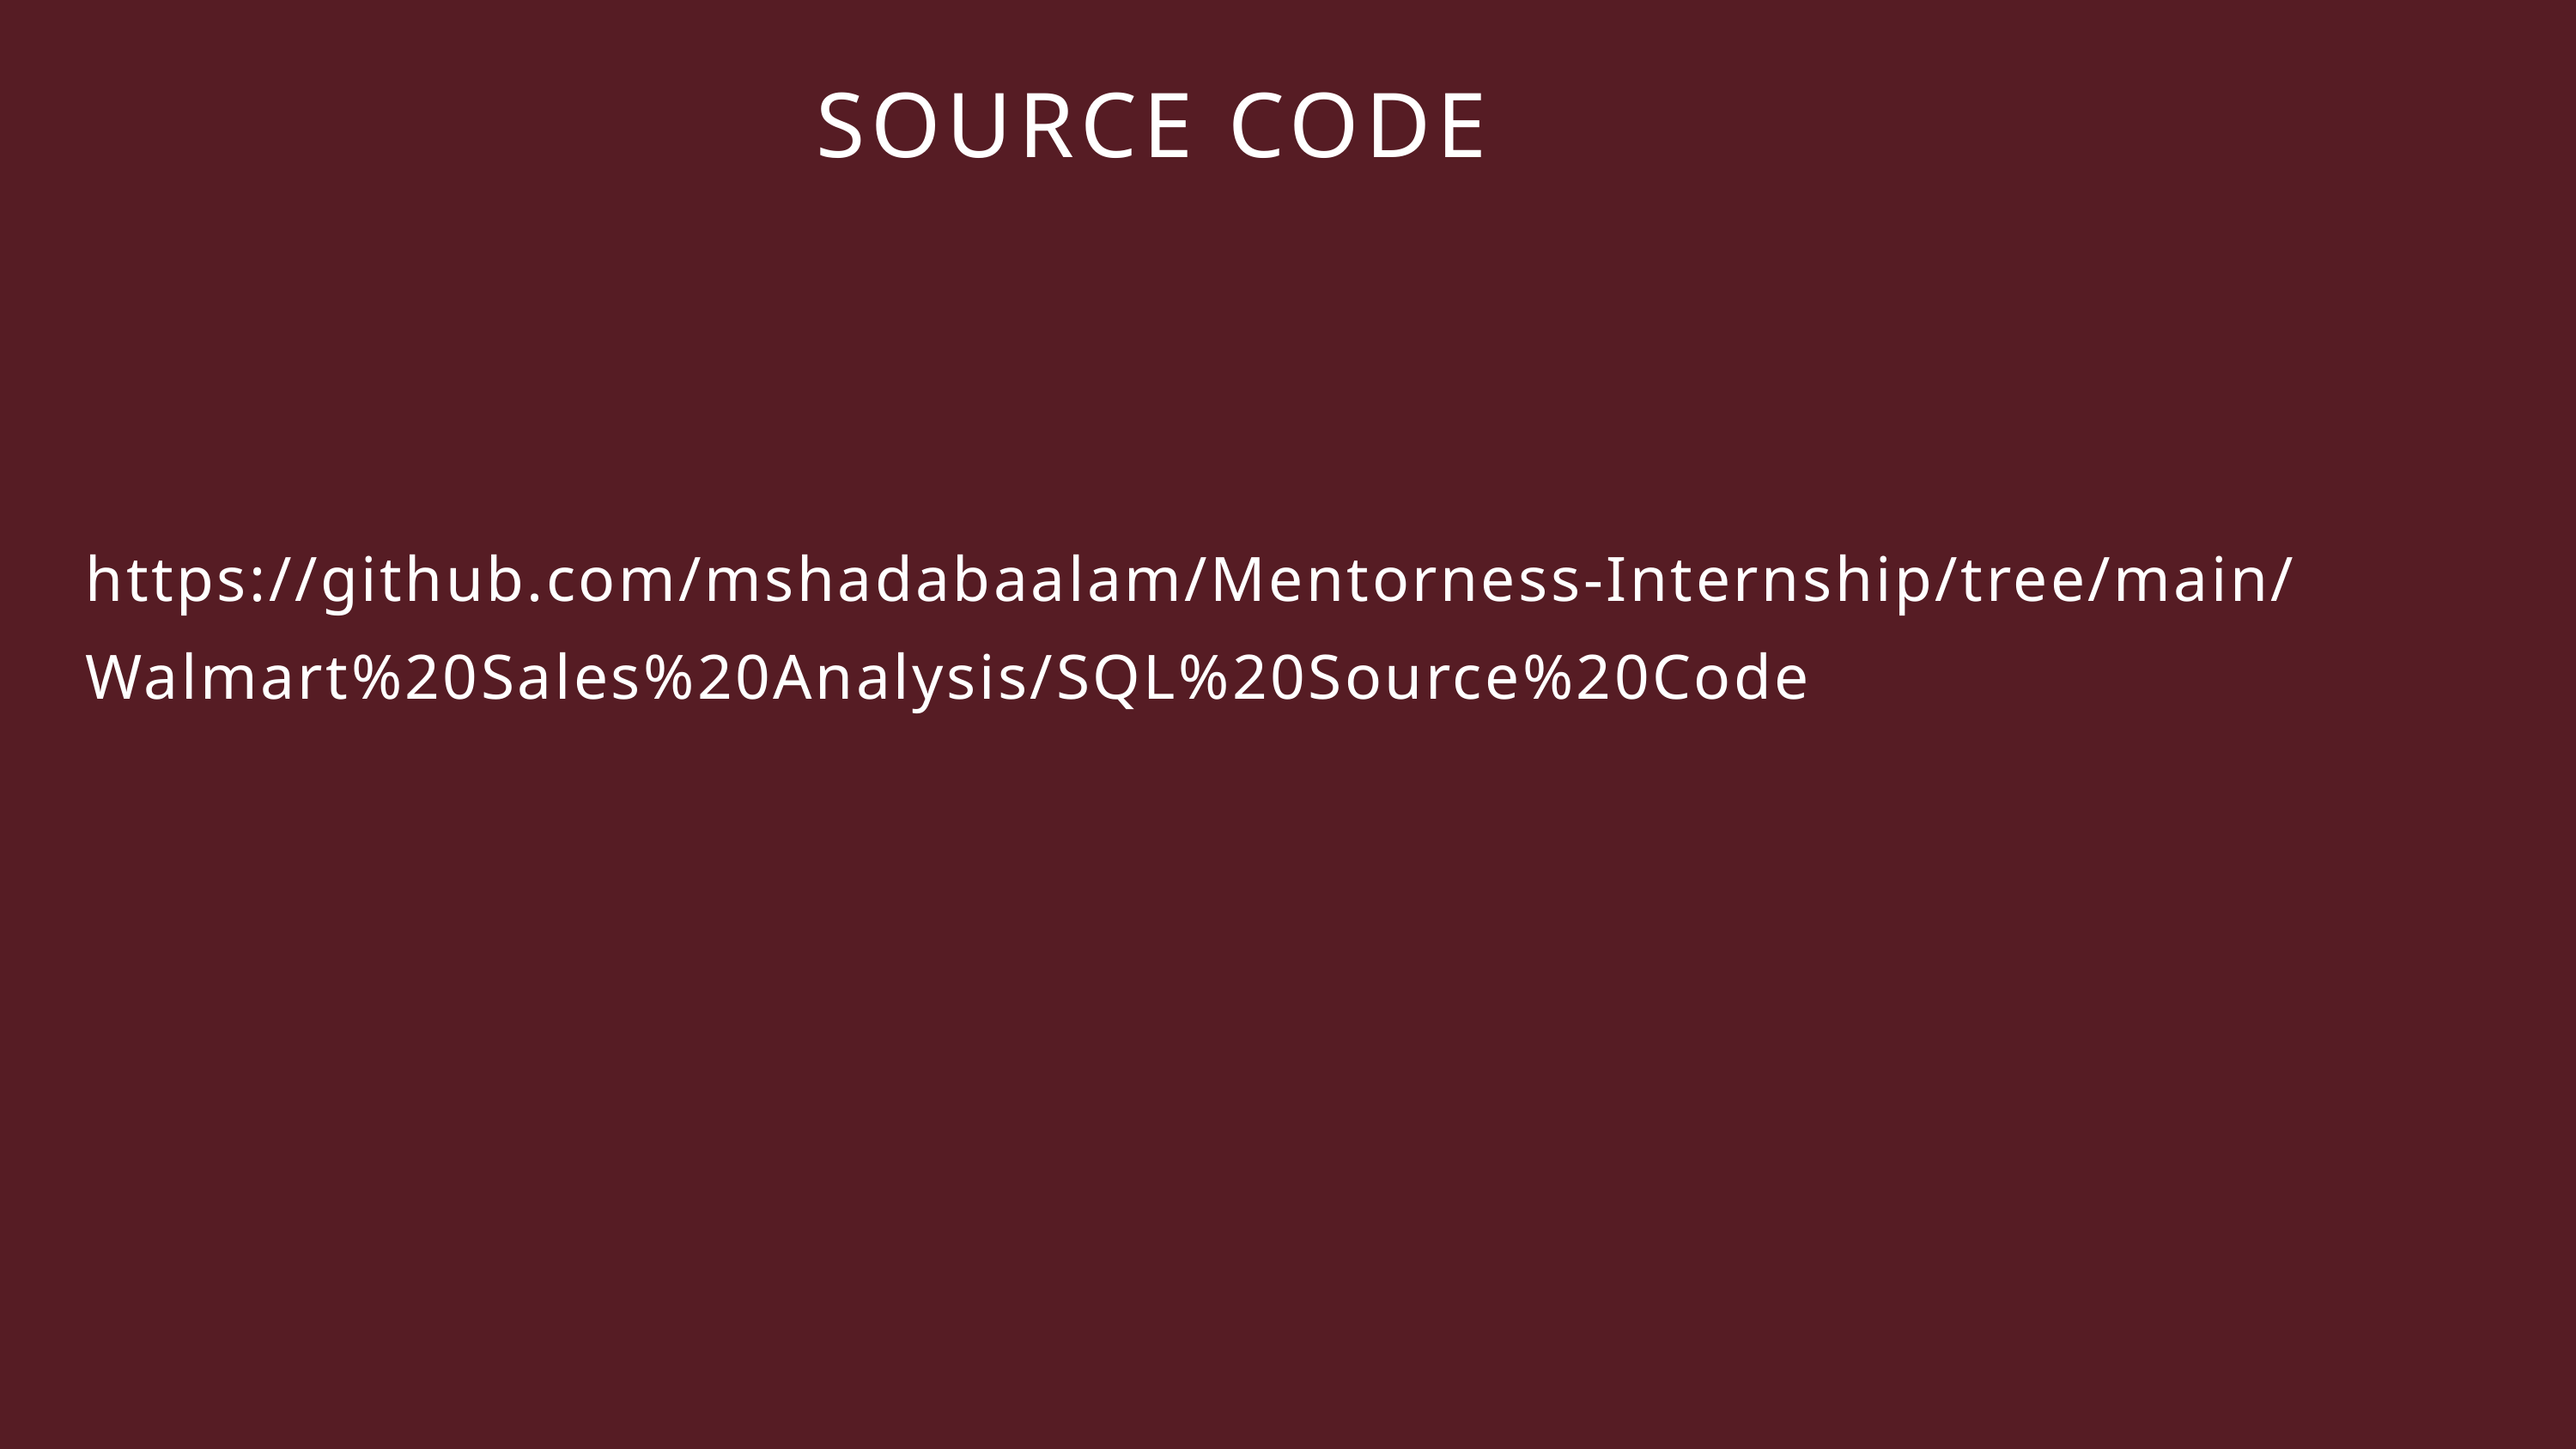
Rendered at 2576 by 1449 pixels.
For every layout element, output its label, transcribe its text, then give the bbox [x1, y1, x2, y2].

text_box SOURCE CODE [815, 94, 2281, 176]
text_box https://github.com/mshadabaalam/Mentorness-Internship/tree/main/Walmart%20Sales%20Analysis/SQL%20Source%20Code [85, 516, 2491, 712]
